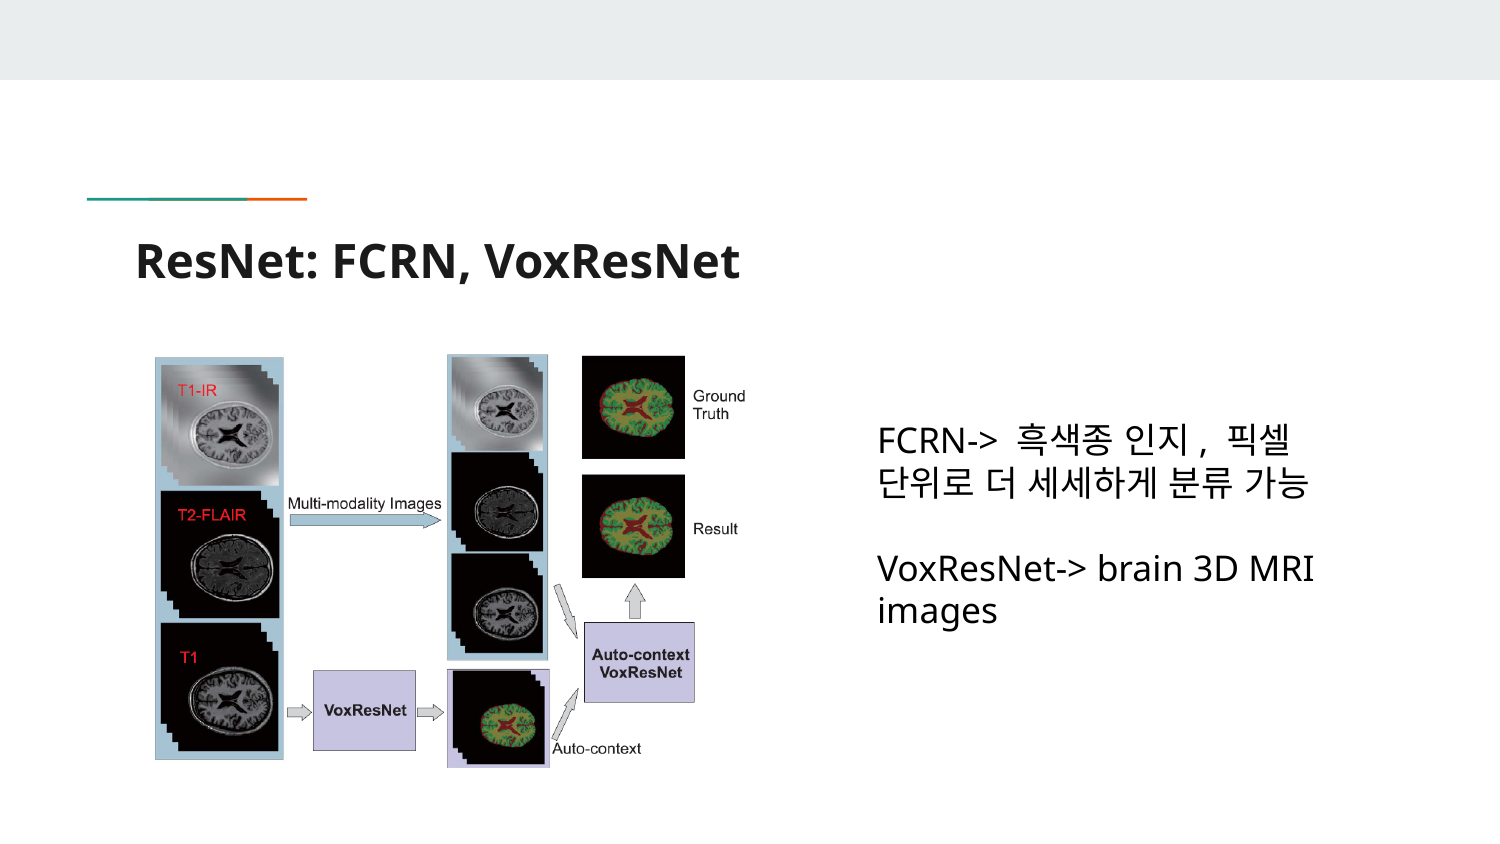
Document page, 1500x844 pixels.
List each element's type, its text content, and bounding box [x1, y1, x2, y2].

picture [145, 347, 751, 771]
text_box FCRN-> 흑색종 인지, 픽셀 단위로 더 세세하게 분류 가능 VoxResNet-> brain 3D MRI images [862, 403, 1381, 689]
title ResNet: FCRN, VoxResNet [119, 216, 1381, 305]
